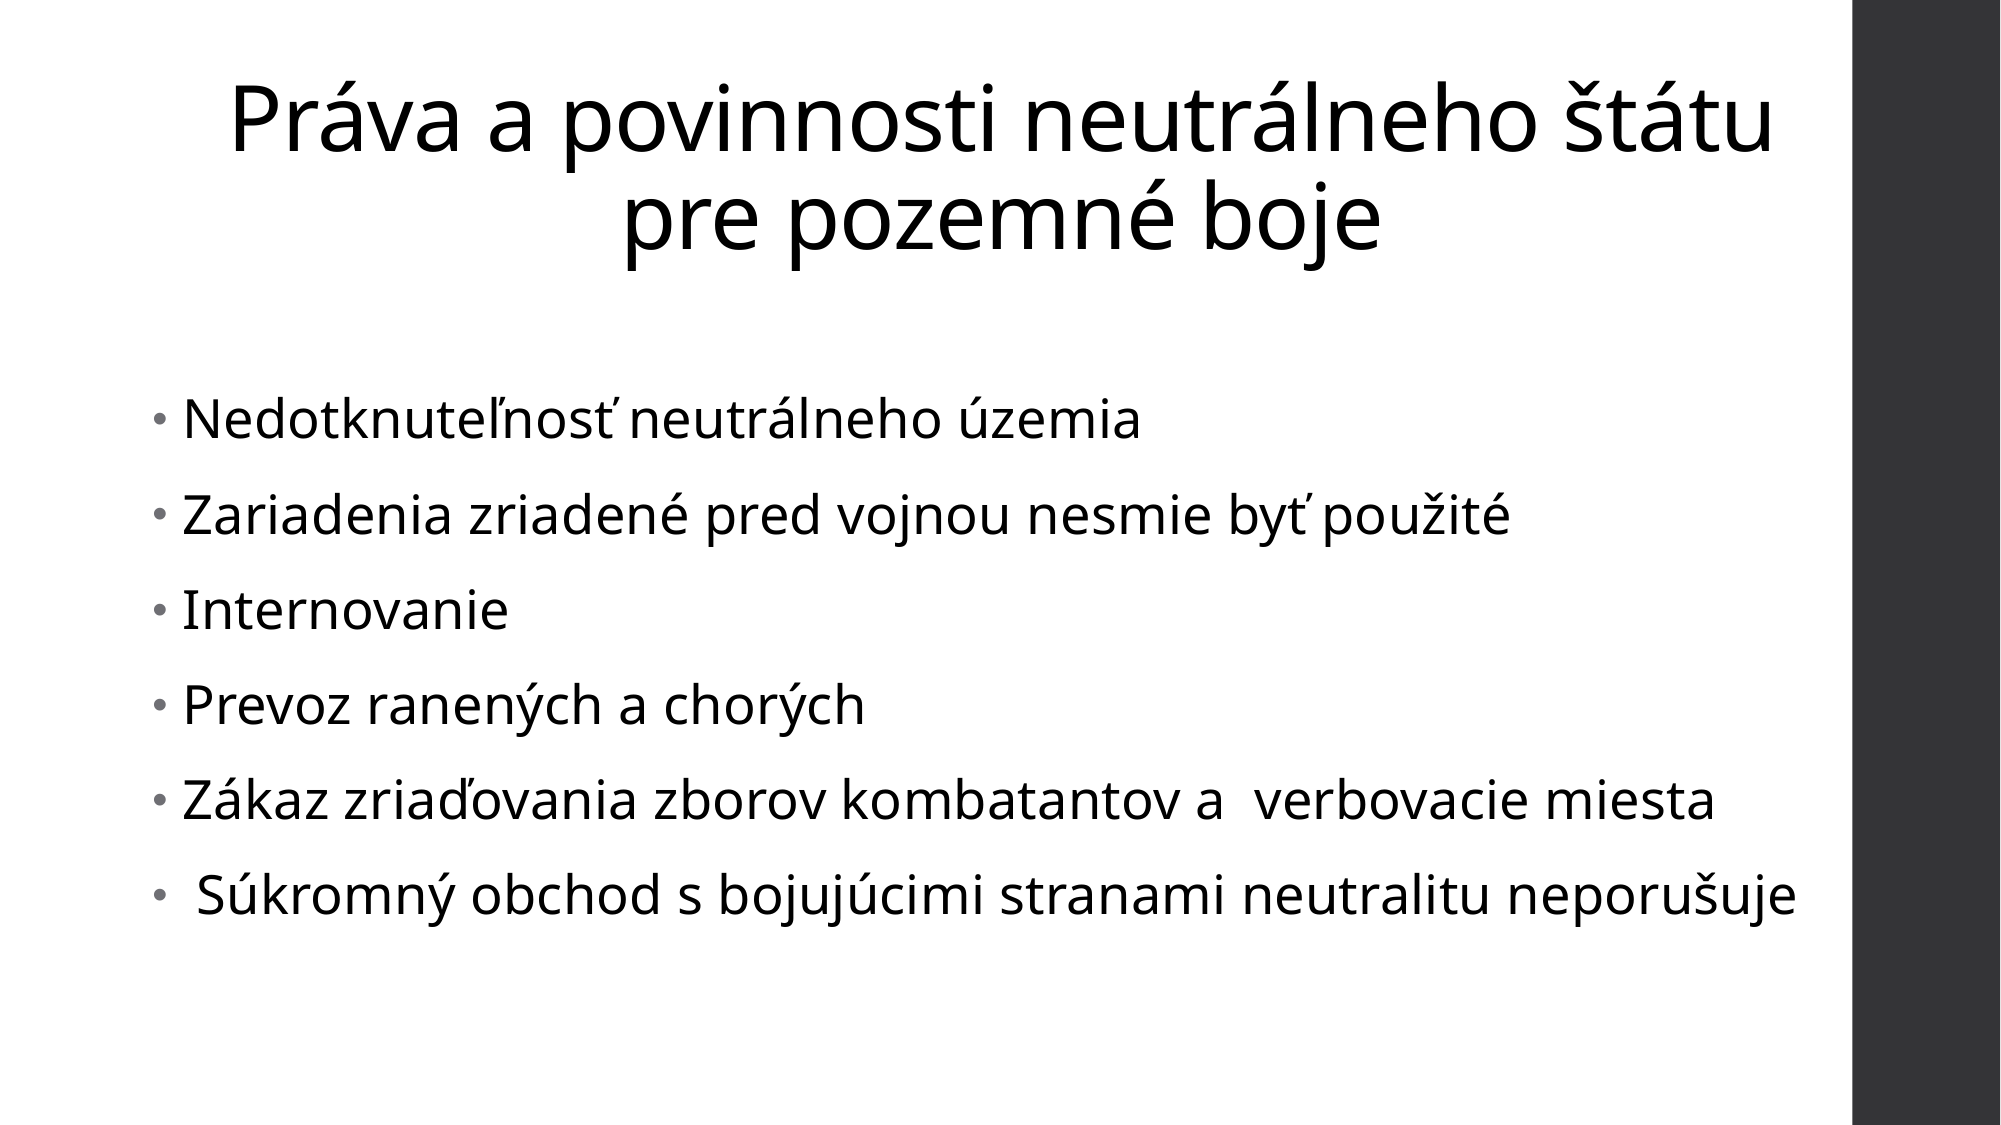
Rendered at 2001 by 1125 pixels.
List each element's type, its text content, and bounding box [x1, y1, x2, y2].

list Nedotknuteľnosť neutrálneho územia Zariadenia zriadené pred vojnou nesmie byť použité Internovanie Prevoz ranených a chorých Zákaz zriaďovania zborov kombatantov a verbovacie miesta Súkromný obchod s bojujúcimi stranami neutralitu neporušuje [137, 382, 1863, 1096]
title Práva a povinnosti neutrálneho štátu pre pozemné boje [206, 60, 1797, 278]
